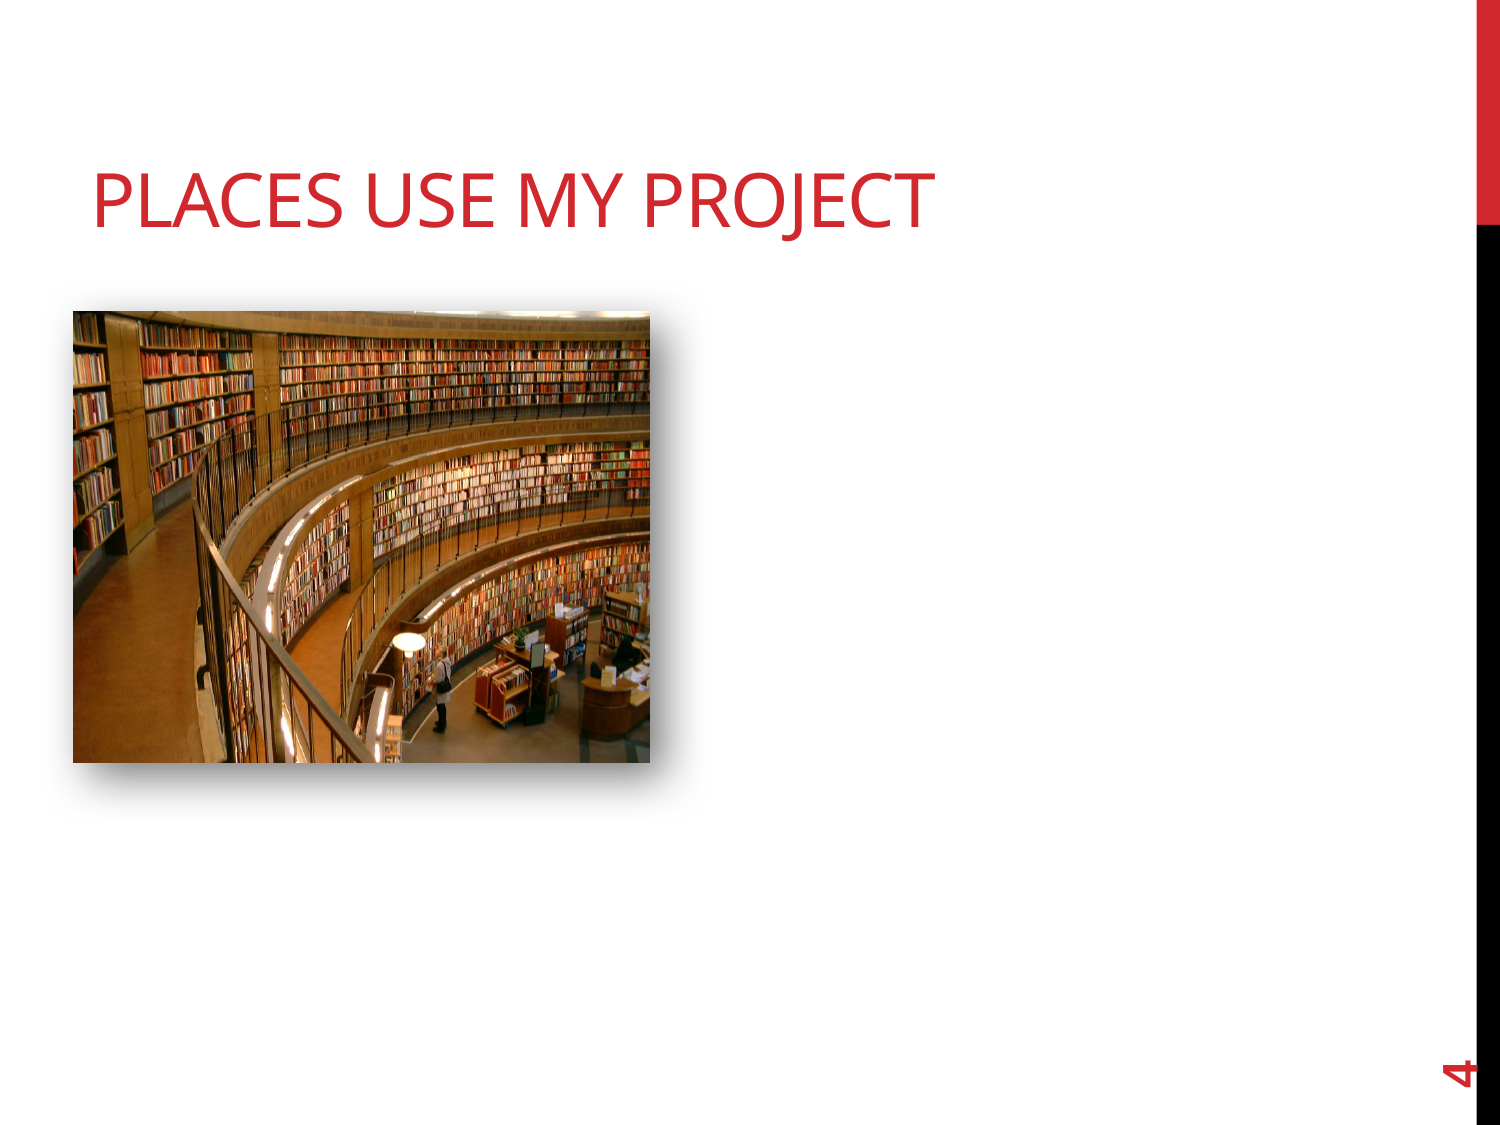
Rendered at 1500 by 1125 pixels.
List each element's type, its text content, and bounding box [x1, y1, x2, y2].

picture [73, 311, 651, 764]
slide_number 4 [1427, 887, 1488, 1104]
title PLACES USE MY PROJECT [75, 25, 1327, 250]
list [75, 287, 1325, 1005]
